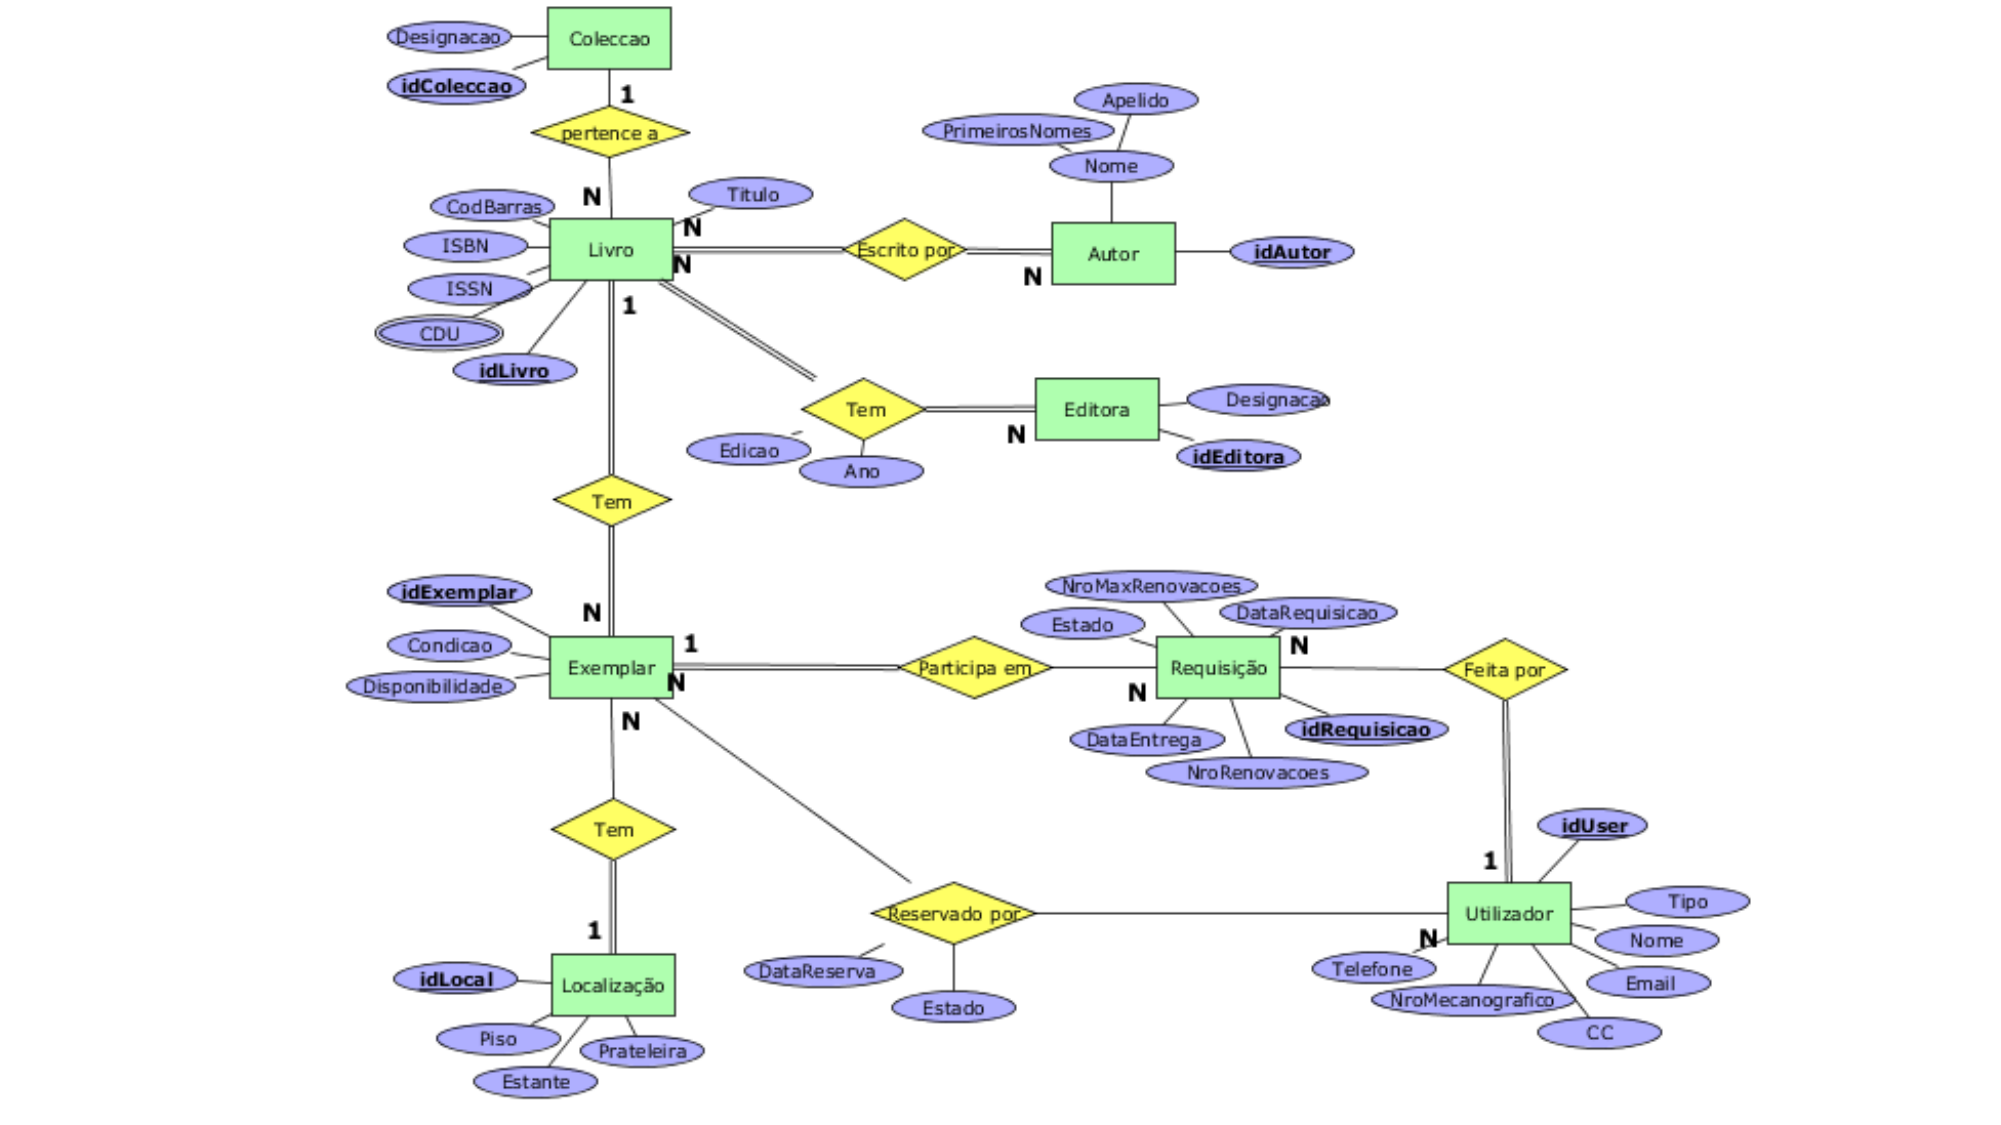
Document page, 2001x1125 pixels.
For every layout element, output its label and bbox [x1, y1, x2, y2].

picture [326, 0, 1755, 1125]
